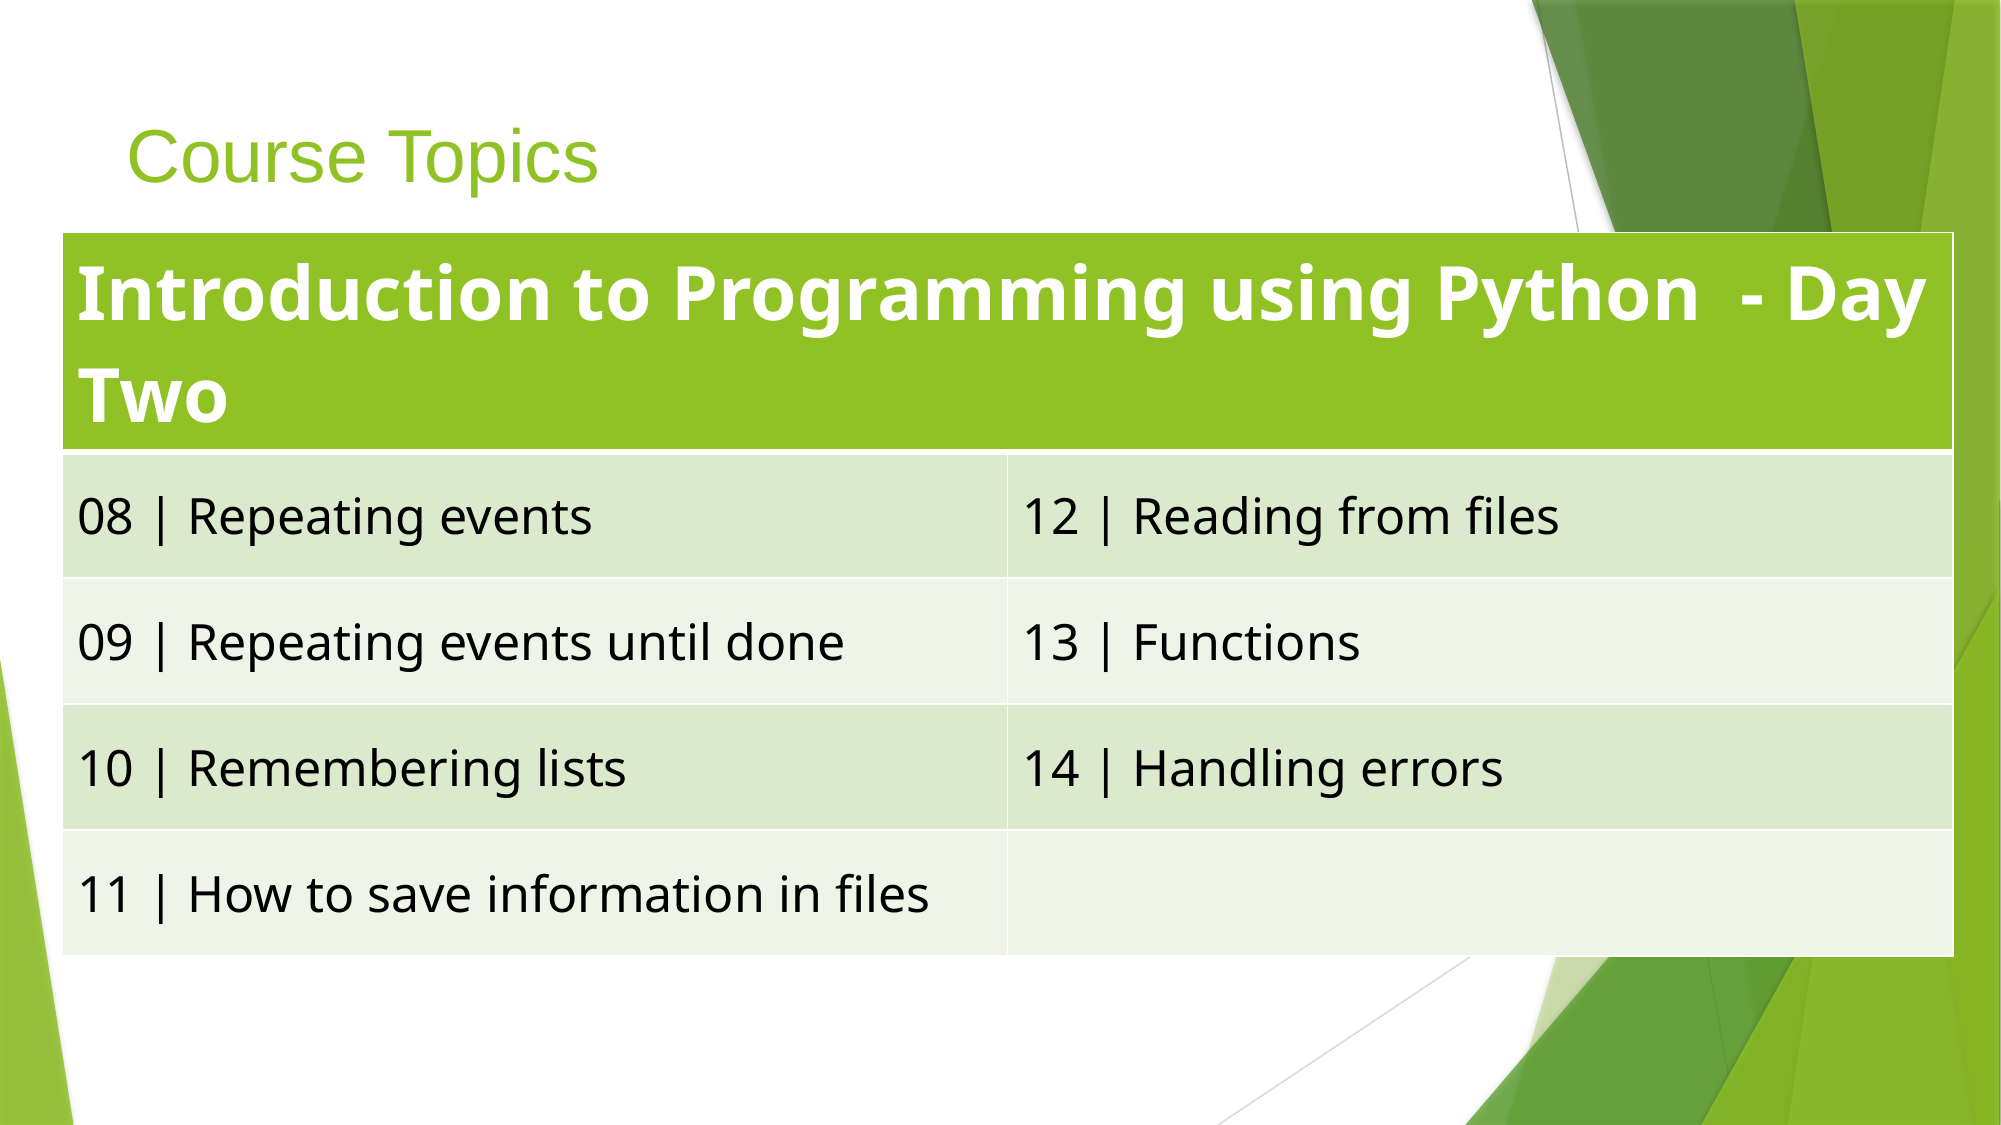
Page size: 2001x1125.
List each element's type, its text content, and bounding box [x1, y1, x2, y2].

table_cell [1008, 831, 1952, 955]
table_cell 11 | How to save information in files [63, 831, 1007, 955]
table_header Introduction to Programming using Python - Day Two [63, 233, 1952, 449]
table_cell 13 | Functions [1008, 579, 1952, 703]
table_cell 08 | Repeating events [63, 455, 1007, 577]
table_cell 12 | Reading from files [1008, 455, 1952, 577]
table_cell 14 | Handling errors [1008, 705, 1952, 829]
table_cell 10 | Remembering lists [63, 705, 1007, 829]
table_cell 09 | Repeating events until done [63, 579, 1007, 703]
title Course Topics [111, 99, 1522, 232]
